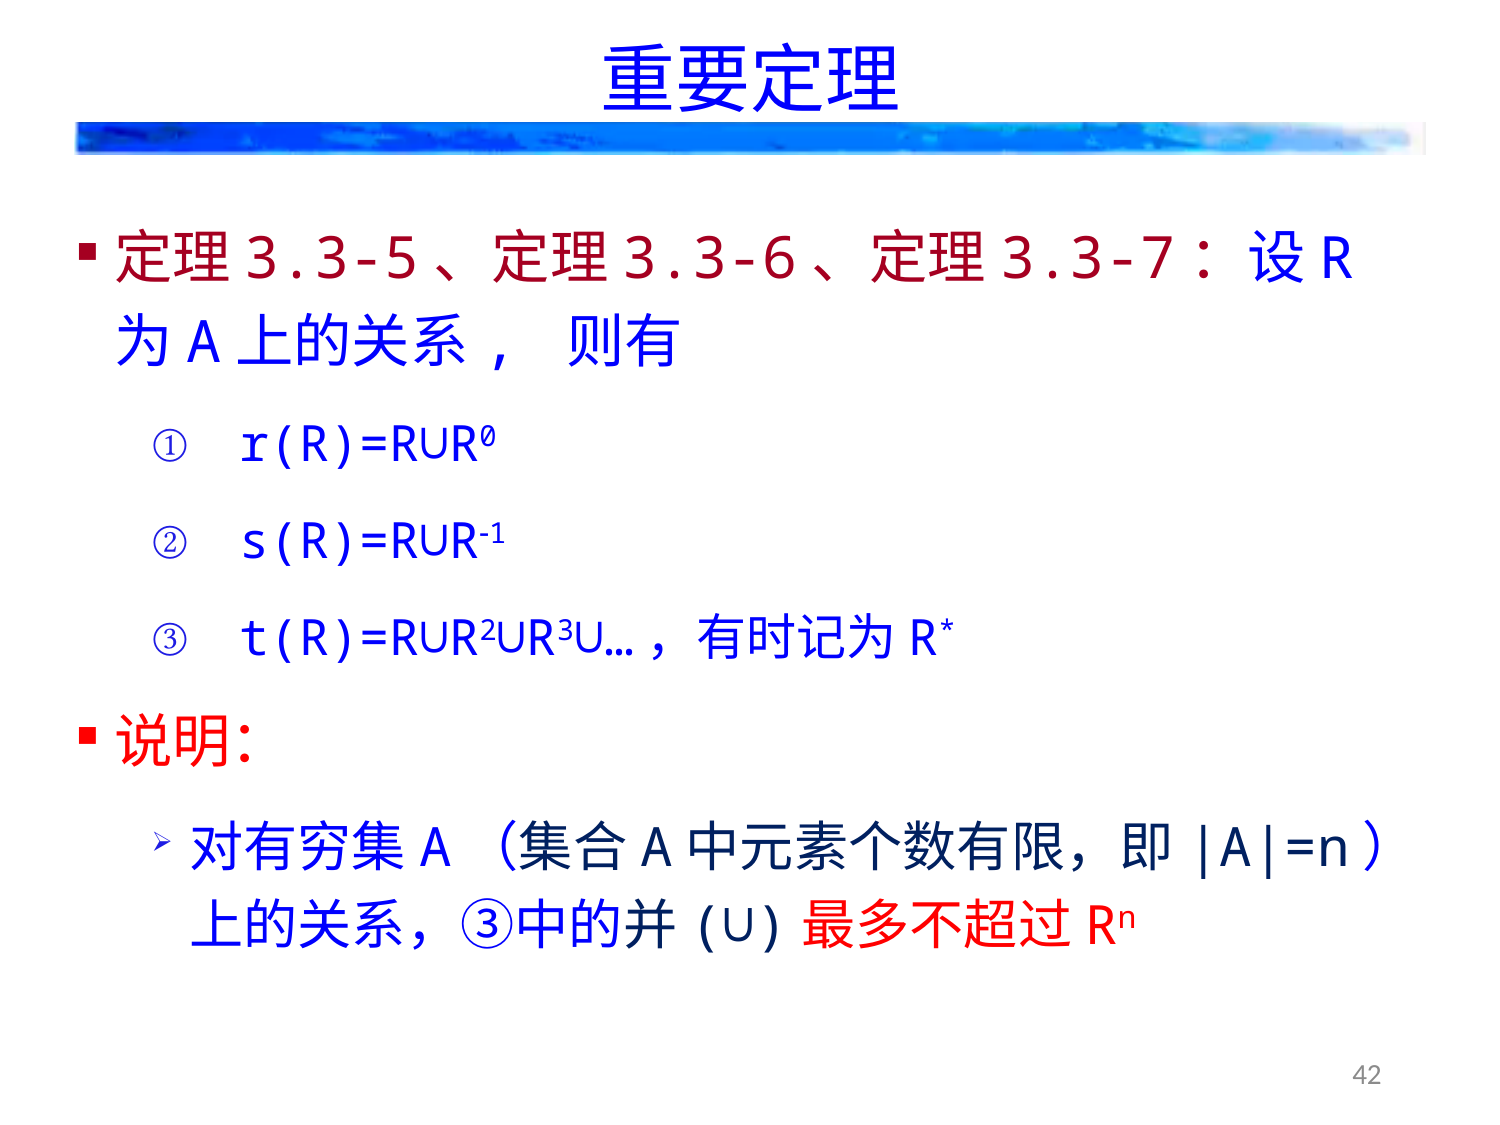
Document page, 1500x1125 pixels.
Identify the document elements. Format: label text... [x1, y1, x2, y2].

list 定理3.3-5、定理3.3-6、定理3.3-7：设R为A上的关系, 则有 r(R)=R∪R0 s(R)=R∪R1 t(R)=R∪R2∪R3∪…，有时记为R* 说明： 对有穷集A（集合A中元素个数有限，即|A|=n）上的关系，③中的并(∪)最多不超过Rn [61, 198, 1439, 970]
title 重要定理 [102, 39, 1398, 126]
slide_number 42 [1281, 1042, 1397, 1103]
picture [74, 122, 1426, 155]
